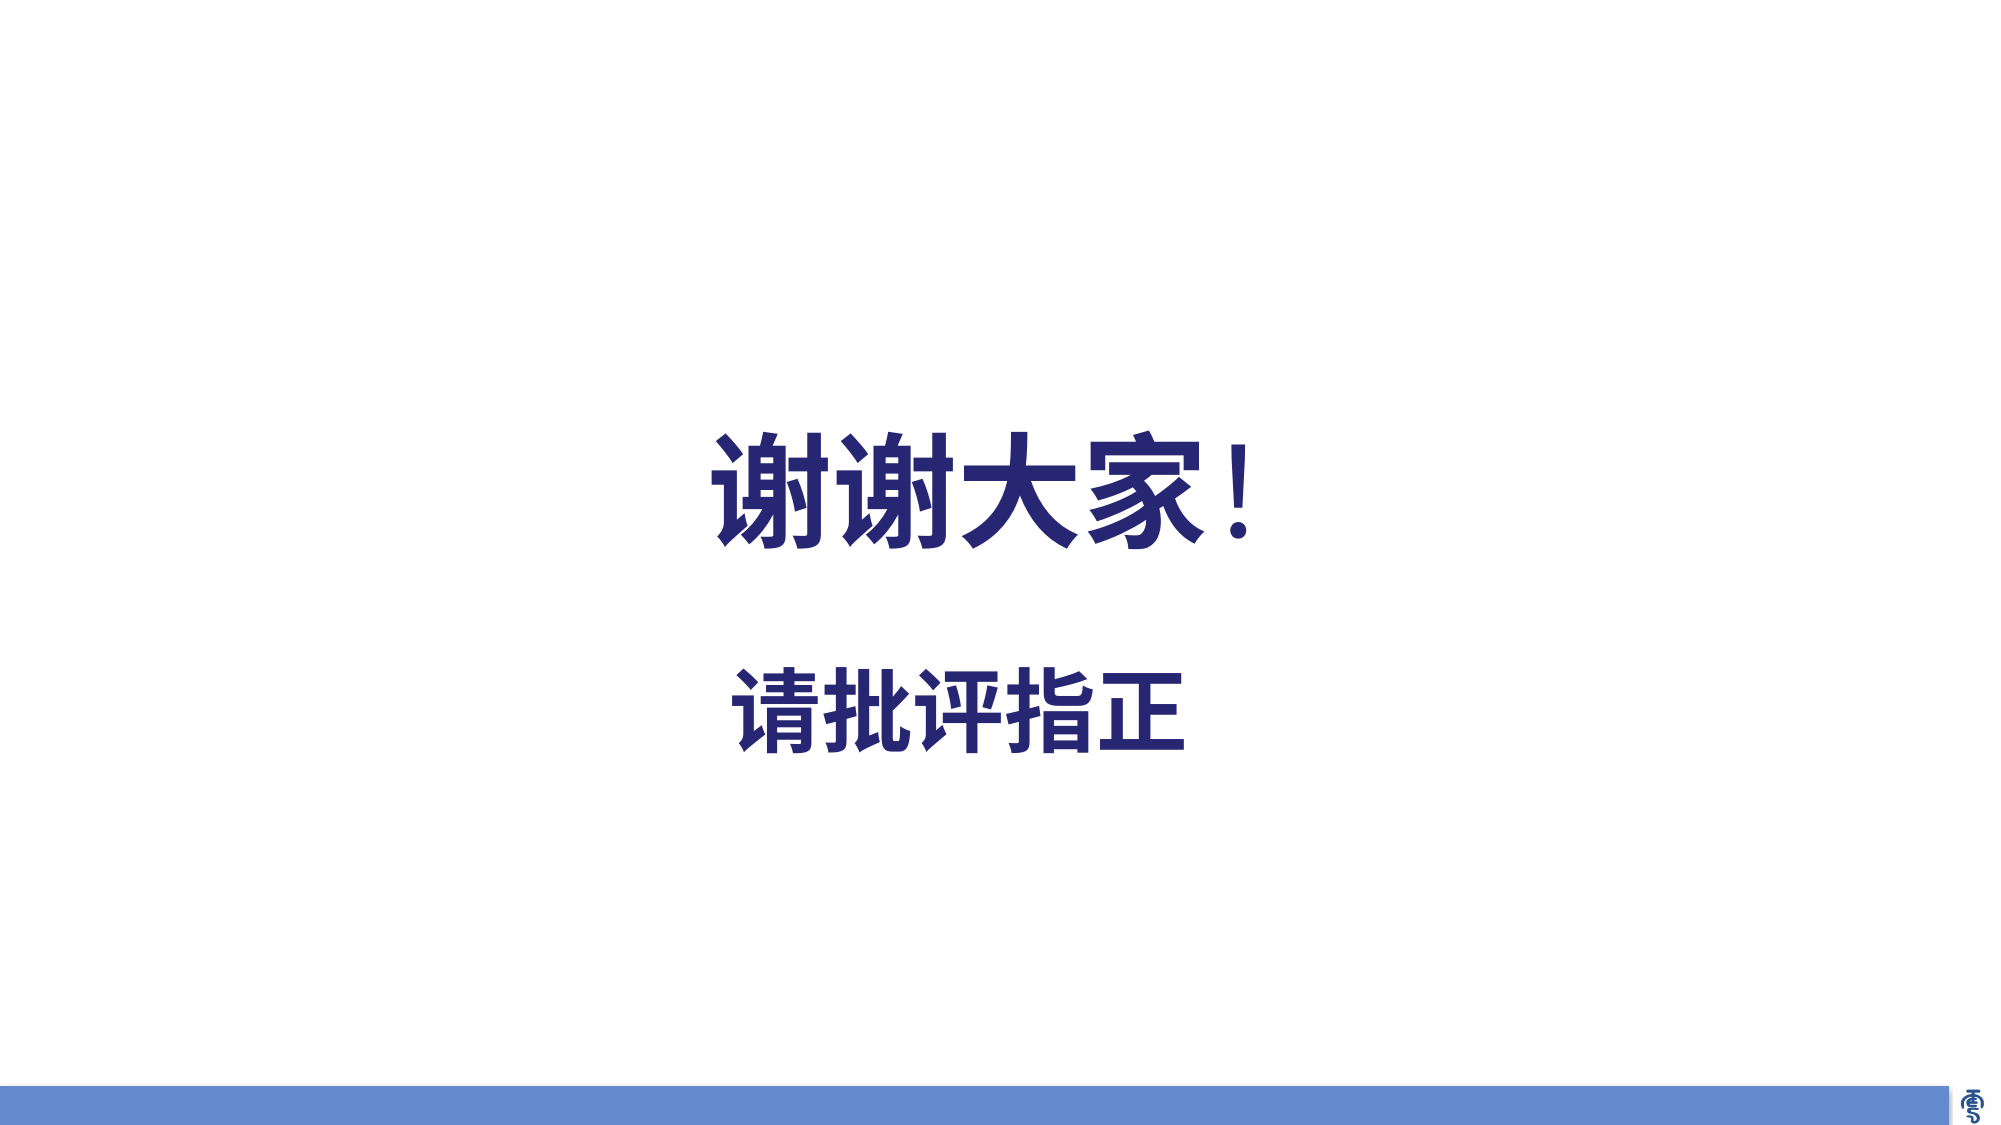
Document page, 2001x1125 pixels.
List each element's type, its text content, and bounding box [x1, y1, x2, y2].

picture [1952, 1086, 1993, 1125]
text_box 谢谢大家！ [692, 422, 1225, 588]
text_box 请批评指正 [692, 659, 1225, 778]
